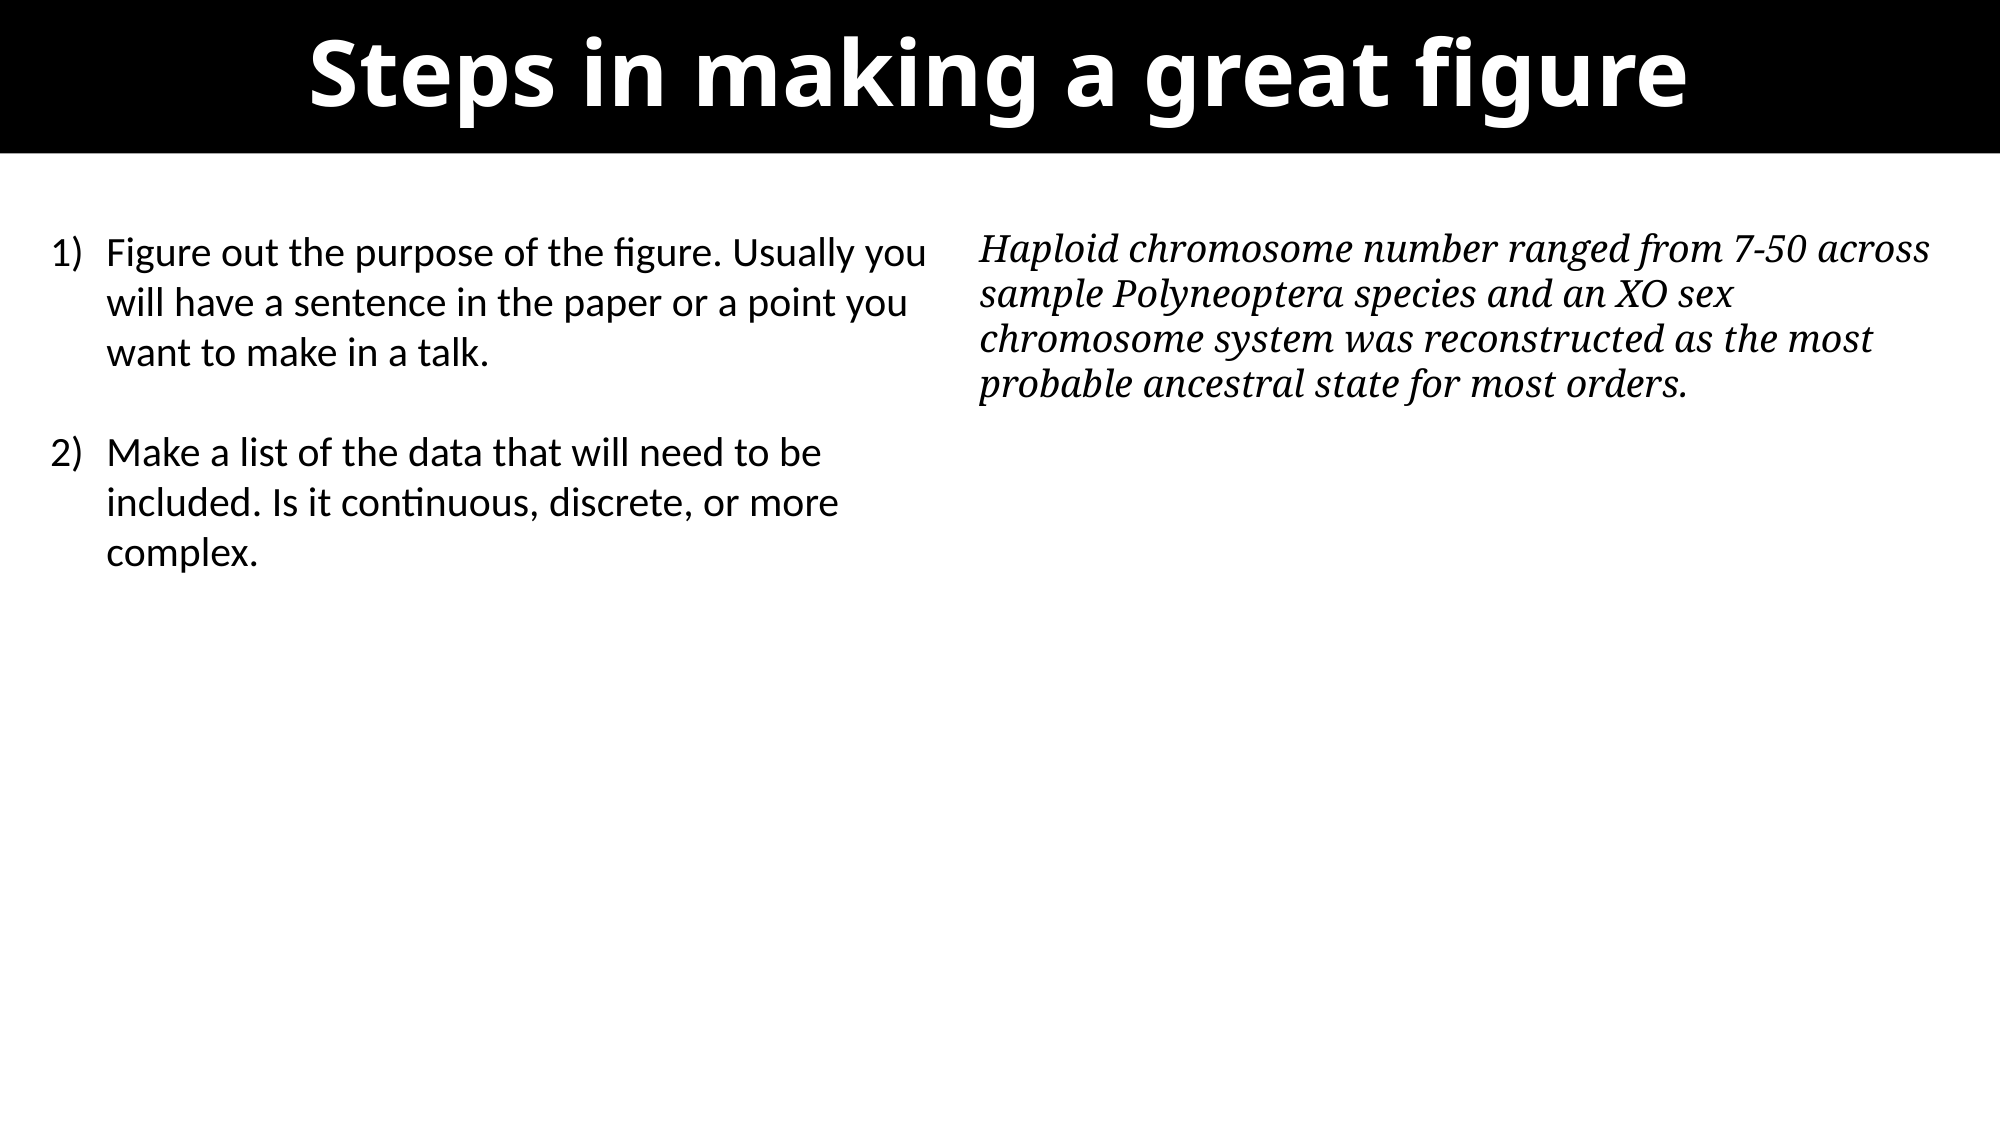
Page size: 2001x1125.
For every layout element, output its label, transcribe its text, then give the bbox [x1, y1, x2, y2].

text_box Figure out the purpose of the figure. Usually you will have a sentence in the paper or a point you want to make in a talk. Make a list of the data that will need to be included. Is it continuous, discrete, or more complex. [35, 217, 988, 733]
text_box Haploid chromosome number ranged from 7-50 across sample Polyneoptera species and an XO sex chromosome system was reconstructed as the most probable ancestral state for most orders. [964, 217, 1965, 413]
title Steps in making a great figure [0, 0, 2000, 154]
